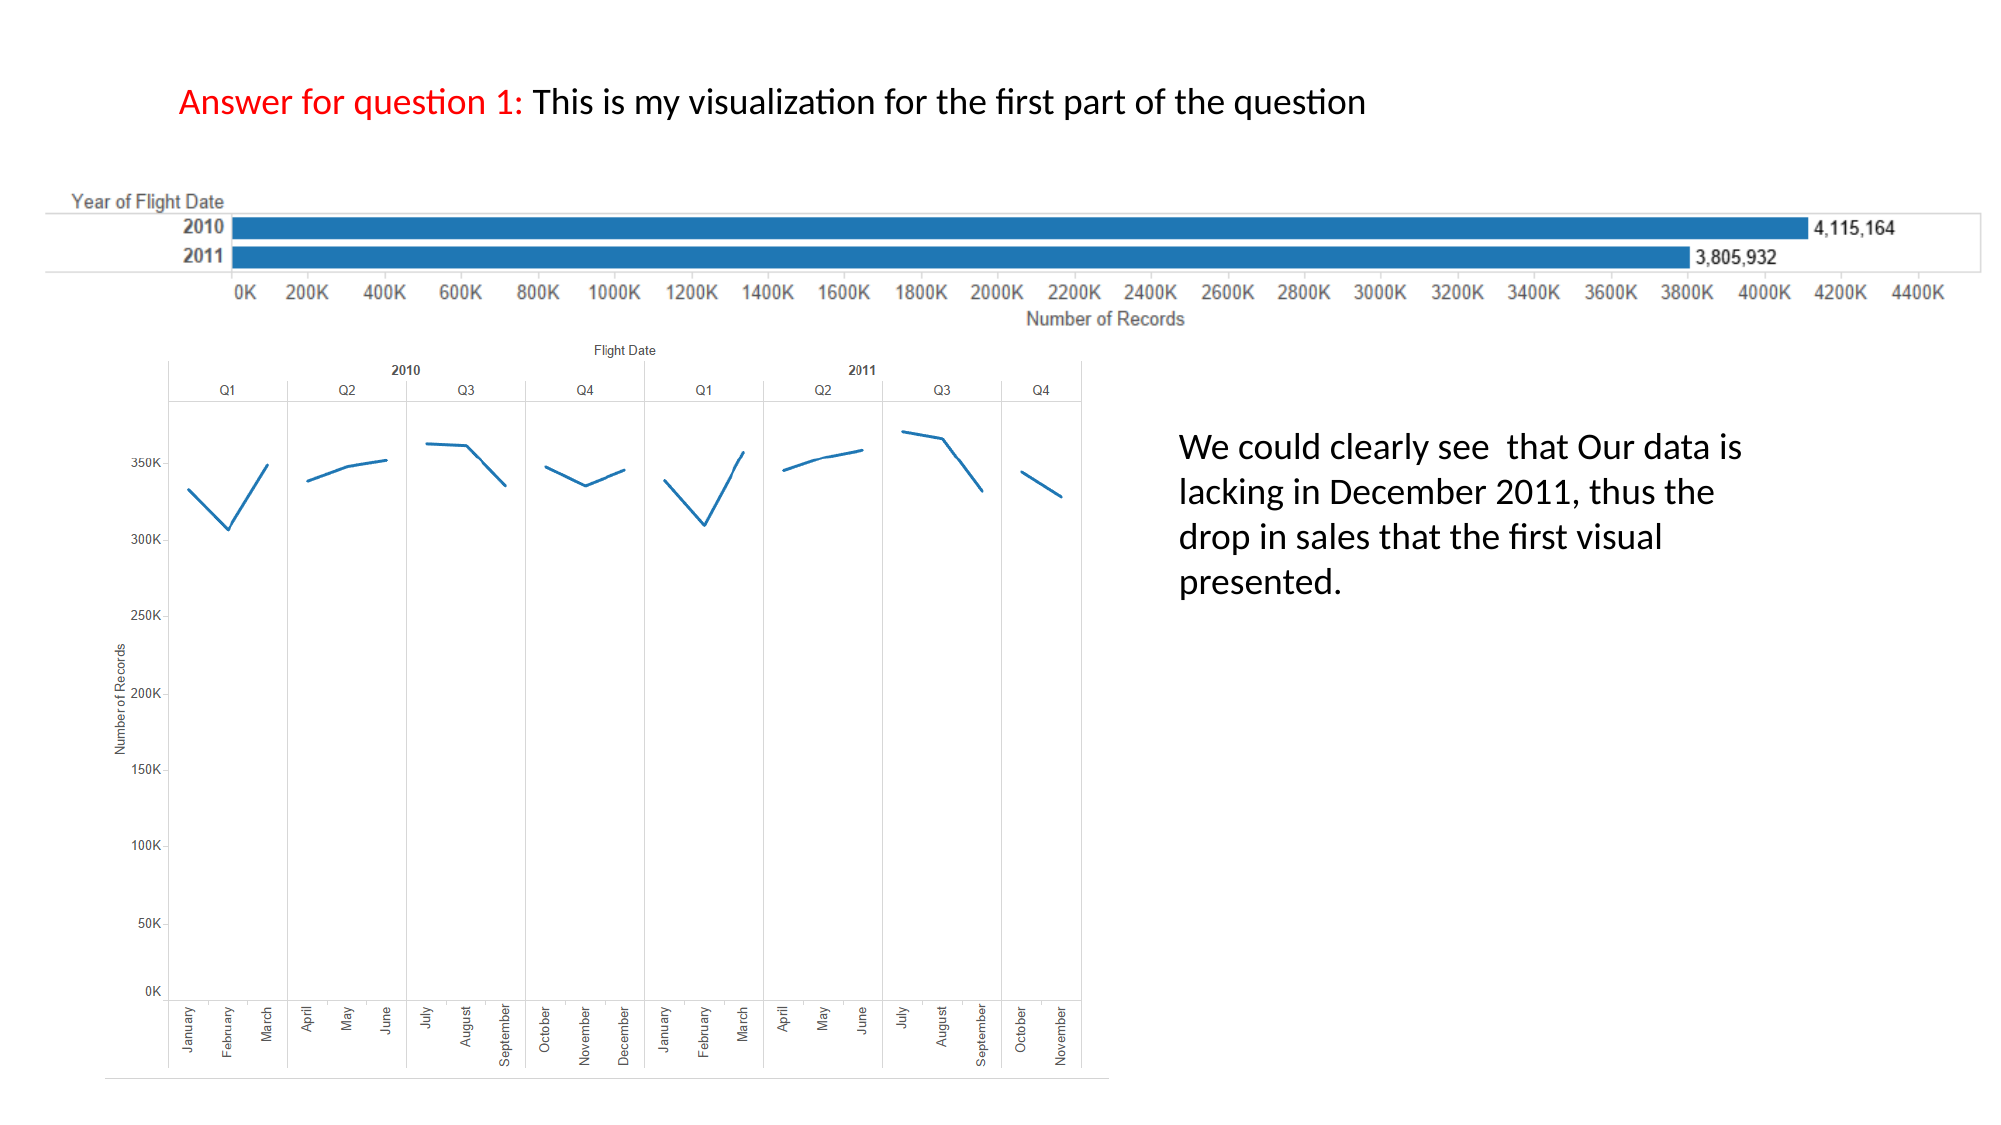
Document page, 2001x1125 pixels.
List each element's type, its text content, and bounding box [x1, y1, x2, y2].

text_box We could clearly see that Our data is lacking in December 2011, thus the drop in sales that the first visual presented. [1164, 414, 1765, 609]
picture [44, 175, 1983, 1080]
text_box Answer for question 1: This is my visualization for the first part of the question [164, 69, 1713, 130]
